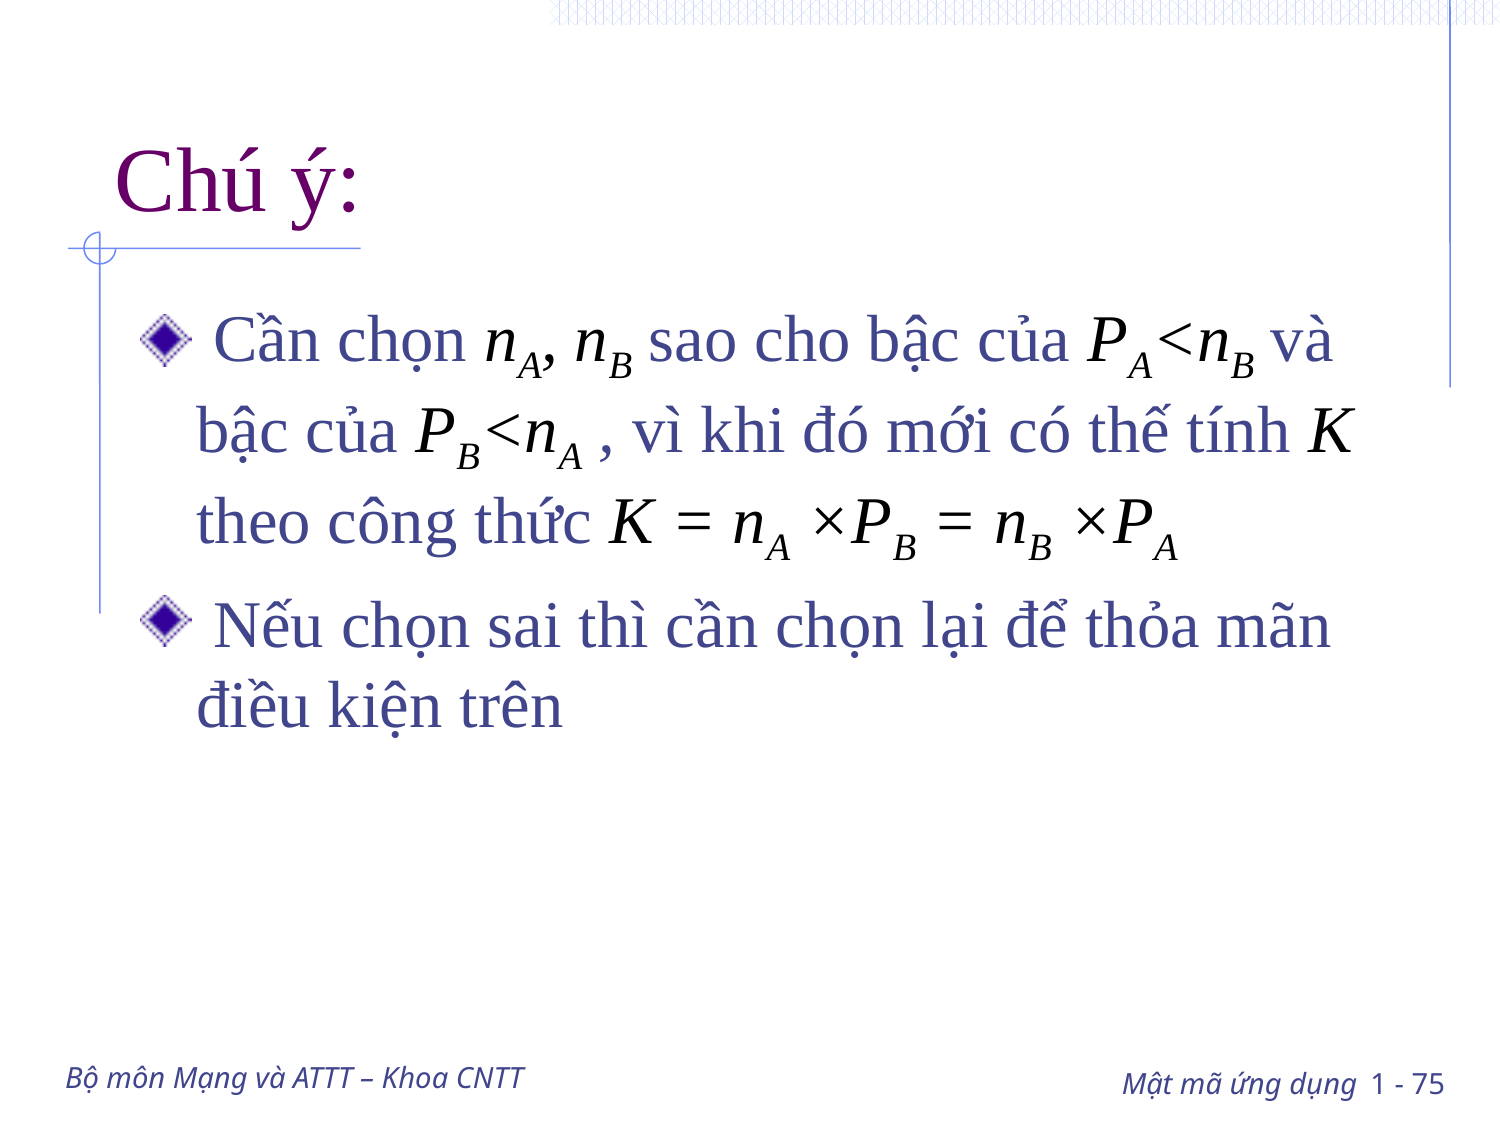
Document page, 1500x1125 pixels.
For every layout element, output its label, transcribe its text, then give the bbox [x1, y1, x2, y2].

title Chú ý: [99, 50, 1375, 238]
picture [140, 595, 192, 647]
list Cần chọn nA, nB sao cho bậc của PA<nB và bậc của PB<nA , vì khi đó mới có thế tính K theo công thức K = nA ×PB = nB ×PA Nếu chọn sai thì cần chọn lại để thỏa mãn điều kiện trên [125, 287, 1400, 963]
picture [140, 314, 192, 367]
slide_number Bộ môn Mạng và ATTT – Khoa CNTT [50, 1027, 638, 1103]
